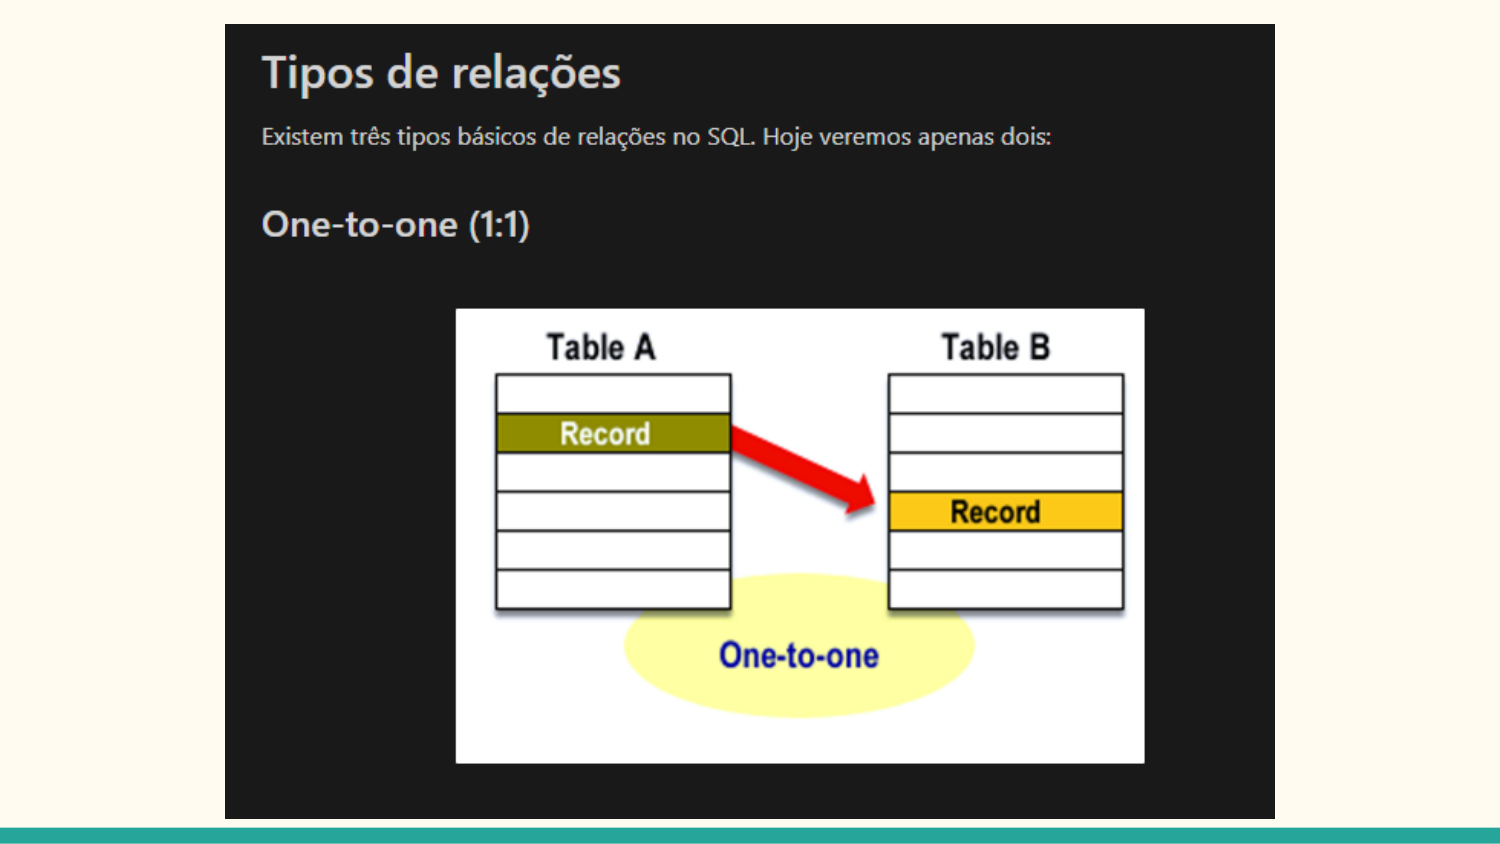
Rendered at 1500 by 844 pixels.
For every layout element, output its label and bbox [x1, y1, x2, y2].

picture [225, 24, 1275, 819]
